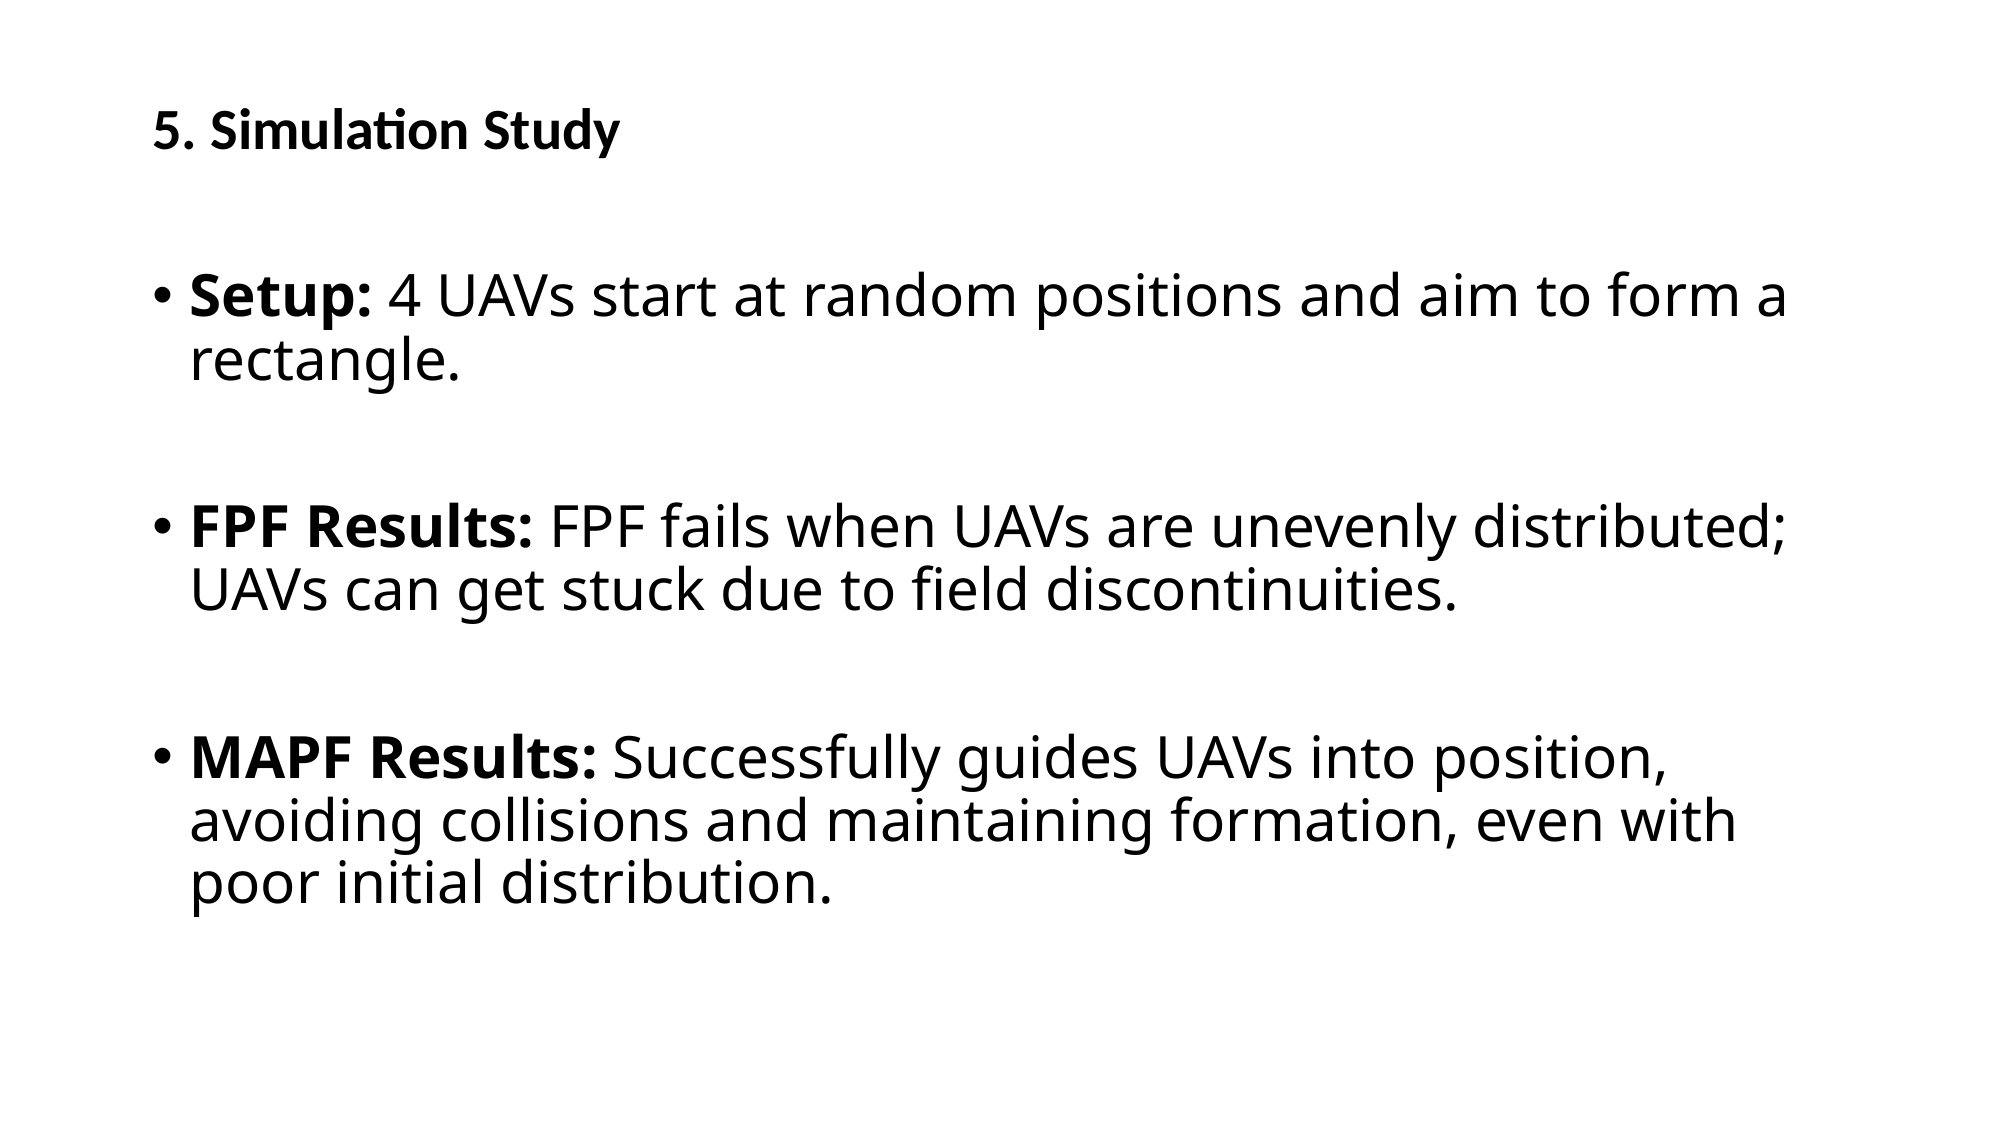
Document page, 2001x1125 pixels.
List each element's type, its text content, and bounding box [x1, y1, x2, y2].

list 5. Simulation Study Setup: 4 UAVs start at random positions and aim to form a rectangle. FPF Results: FPF fails when UAVs are unevenly distributed; UAVs can get stuck due to field discontinuities. MAPF Results: Successfully guides UAVs into position, avoiding collisions and maintaining formation, even with poor initial distribution. [137, 91, 1863, 1014]
